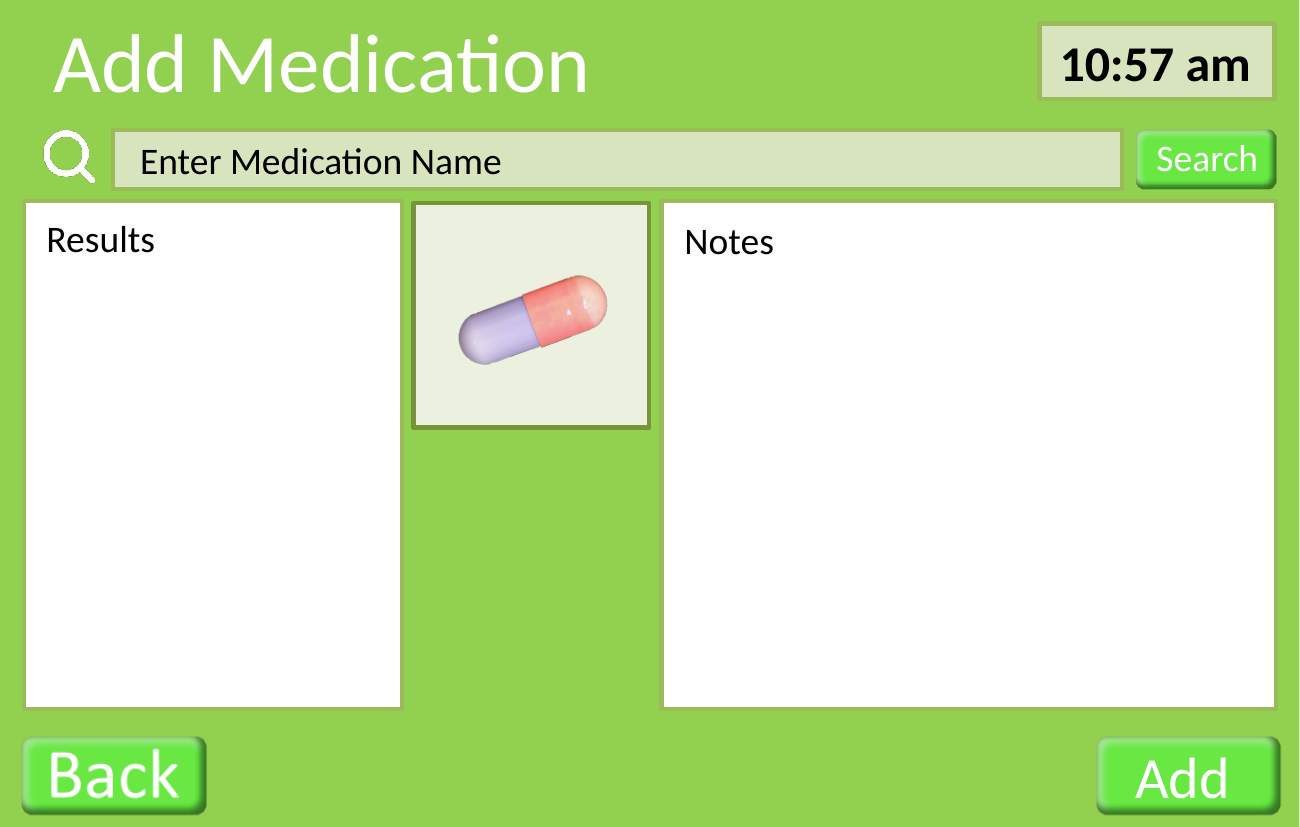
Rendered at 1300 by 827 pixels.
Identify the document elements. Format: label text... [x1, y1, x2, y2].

text_box [22, 199, 404, 711]
picture [427, 227, 635, 403]
picture [1062, 715, 1300, 827]
text_box Add Medication [38, 2, 709, 117]
text_box Results [31, 207, 411, 268]
text_box Notes [669, 209, 1276, 270]
text_box [111, 128, 1105, 191]
picture [23, 130, 115, 184]
text_box [411, 201, 651, 430]
text_box [1037, 21, 1277, 101]
picture [1110, 113, 1300, 201]
text_box Enter Medication Name [125, 129, 941, 190]
text_box 10:57 am [1044, 23, 1300, 99]
text_box [659, 199, 1278, 711]
picture [0, 715, 238, 827]
